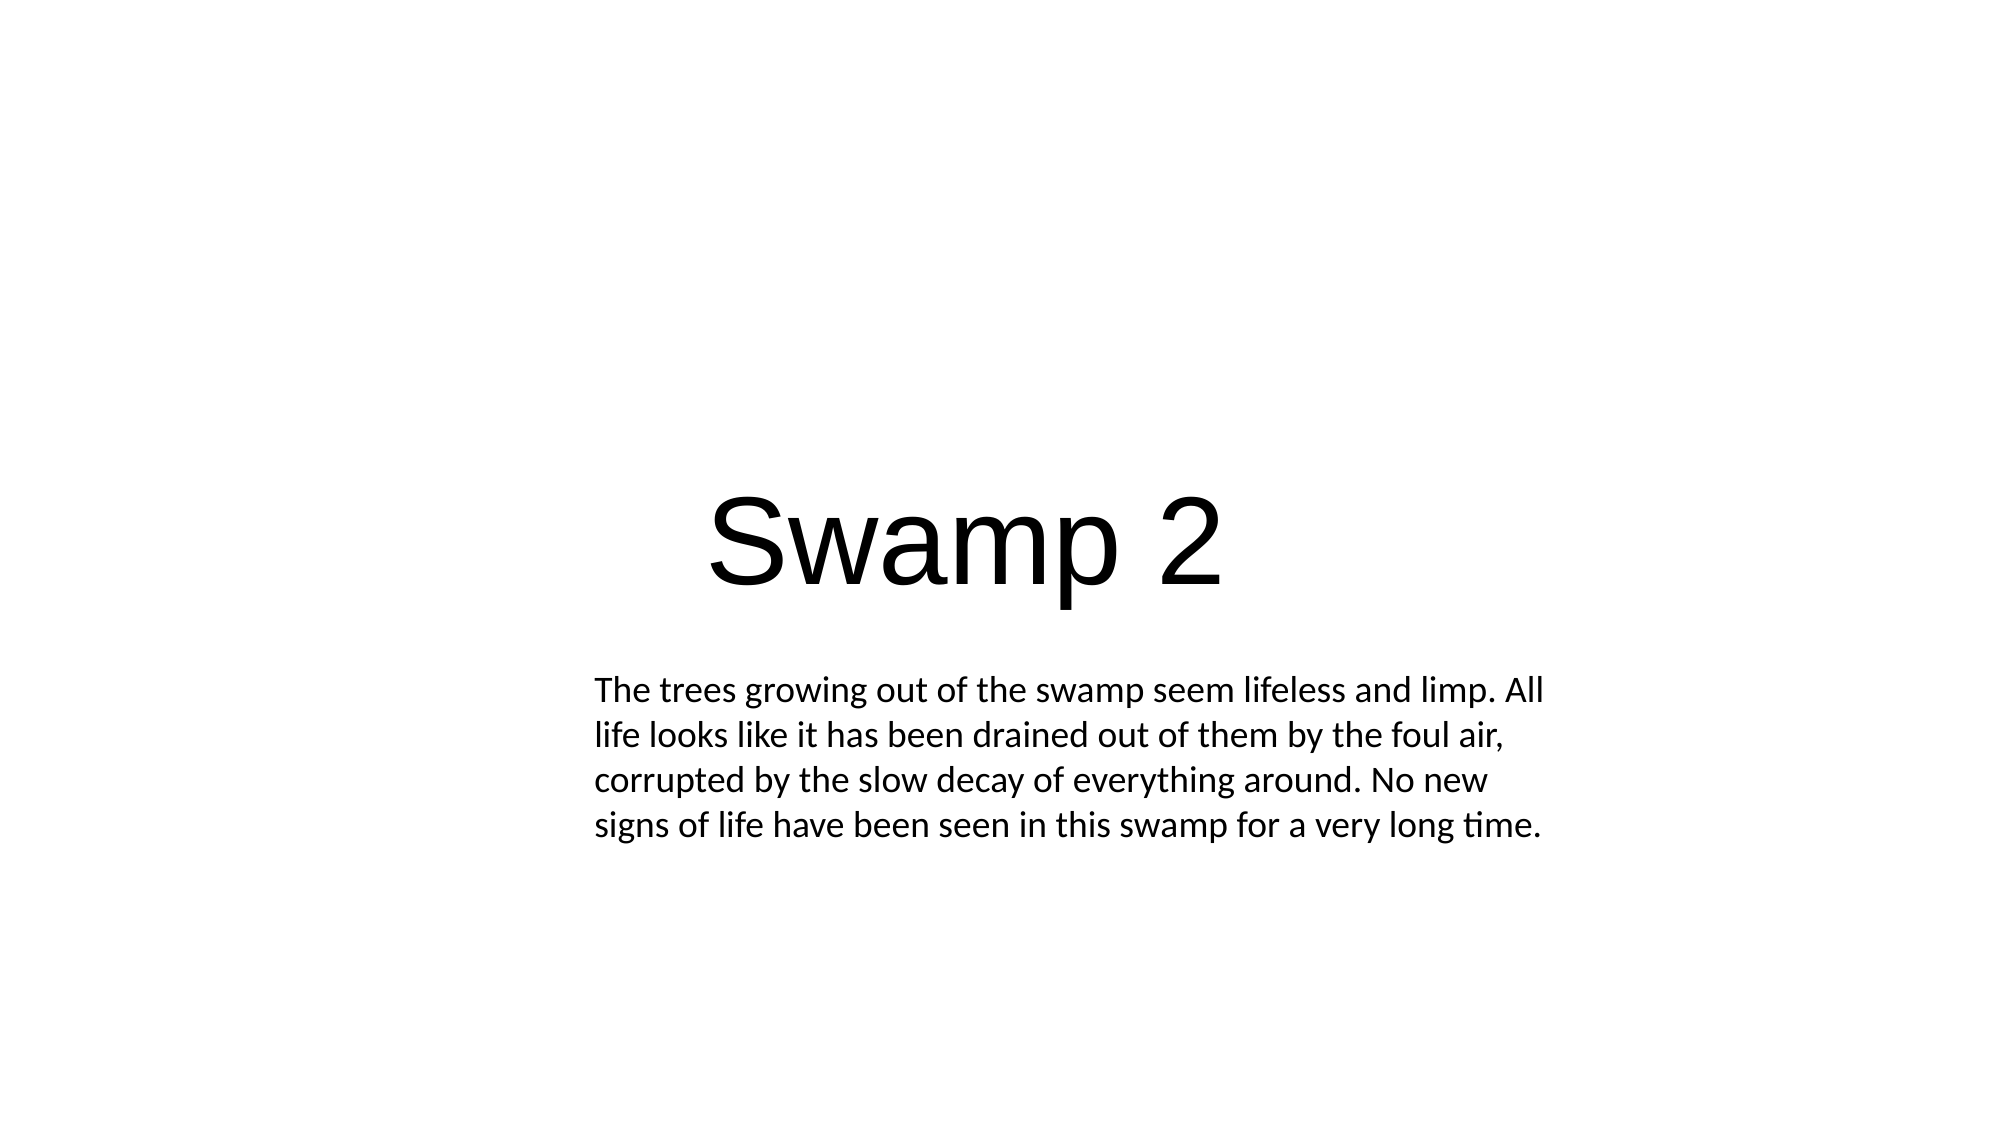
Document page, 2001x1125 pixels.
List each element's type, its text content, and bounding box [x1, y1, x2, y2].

text_box Swamp 2 [690, 469, 1469, 555]
text_box The trees growing out of the swamp seem lifeless and limp. All life looks like it has been drained out of them by the foul air, corrupted by the slow decay of everything around. No new signs of life have been seen in this swamp for a very long time. [579, 657, 1580, 853]
